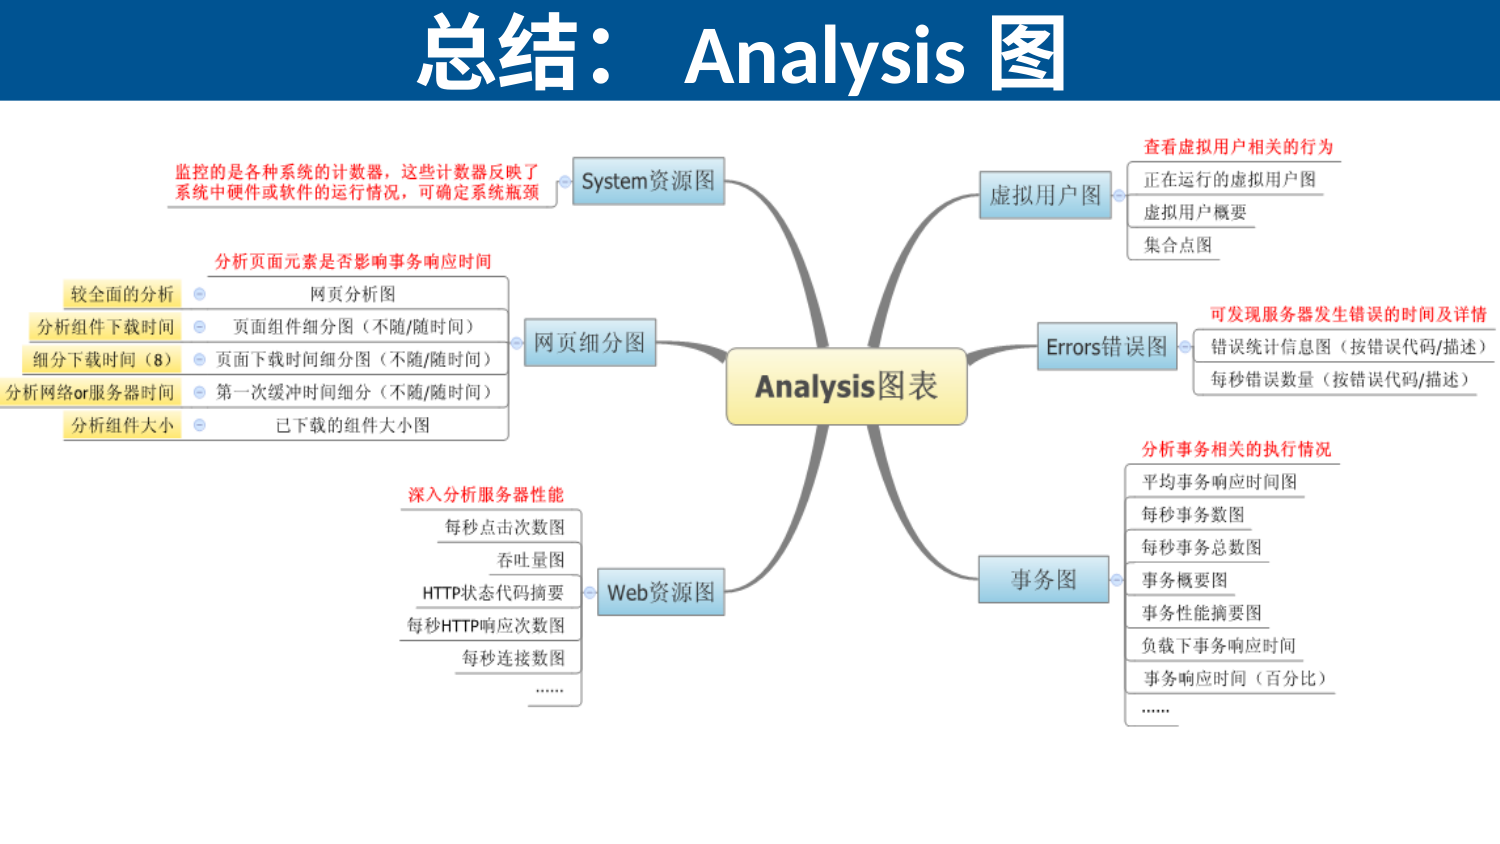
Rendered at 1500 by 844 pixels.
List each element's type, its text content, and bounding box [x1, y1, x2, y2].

title 总结：Analysis图 [2, 0, 1483, 101]
picture [0, 128, 1500, 738]
